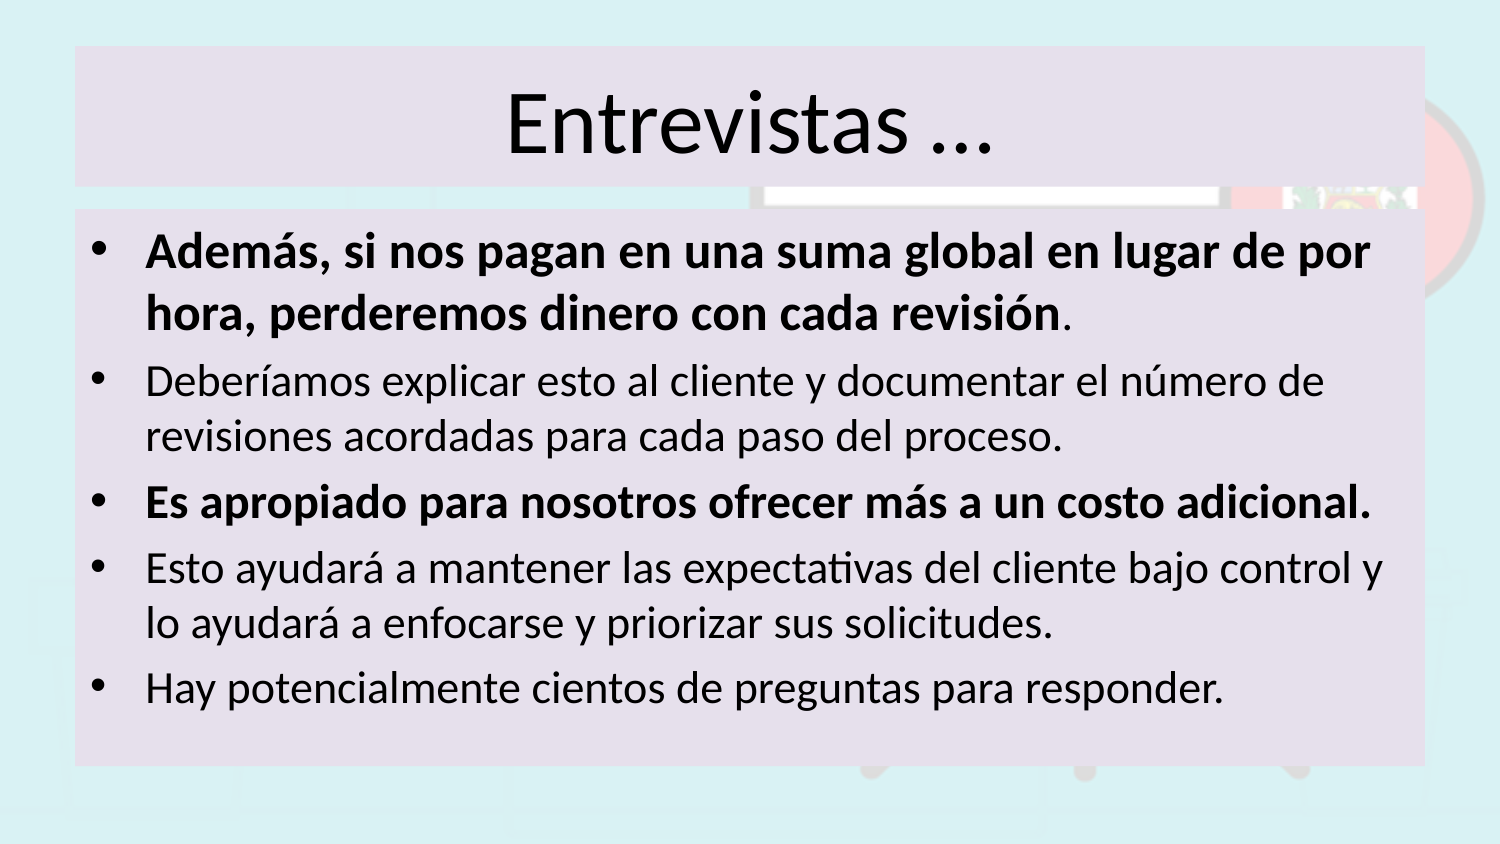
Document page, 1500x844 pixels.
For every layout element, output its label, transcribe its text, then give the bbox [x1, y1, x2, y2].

list Además, si nos pagan en una suma global en lugar de por hora, perderemos dinero con cada revisión. Deberíamos explicar esto al cliente y documentar el número de revisiones acordadas para cada paso del proceso. Es apropiado para nosotros ofrecer más a un costo adicional. Esto ayudará a mantener las expectativas del cliente bajo control y lo ayudará a enfocarse y priorizar sus solicitudes. Hay potencialmente cientos de preguntas para responder. [75, 209, 1425, 767]
title Entrevistas … [75, 46, 1425, 187]
